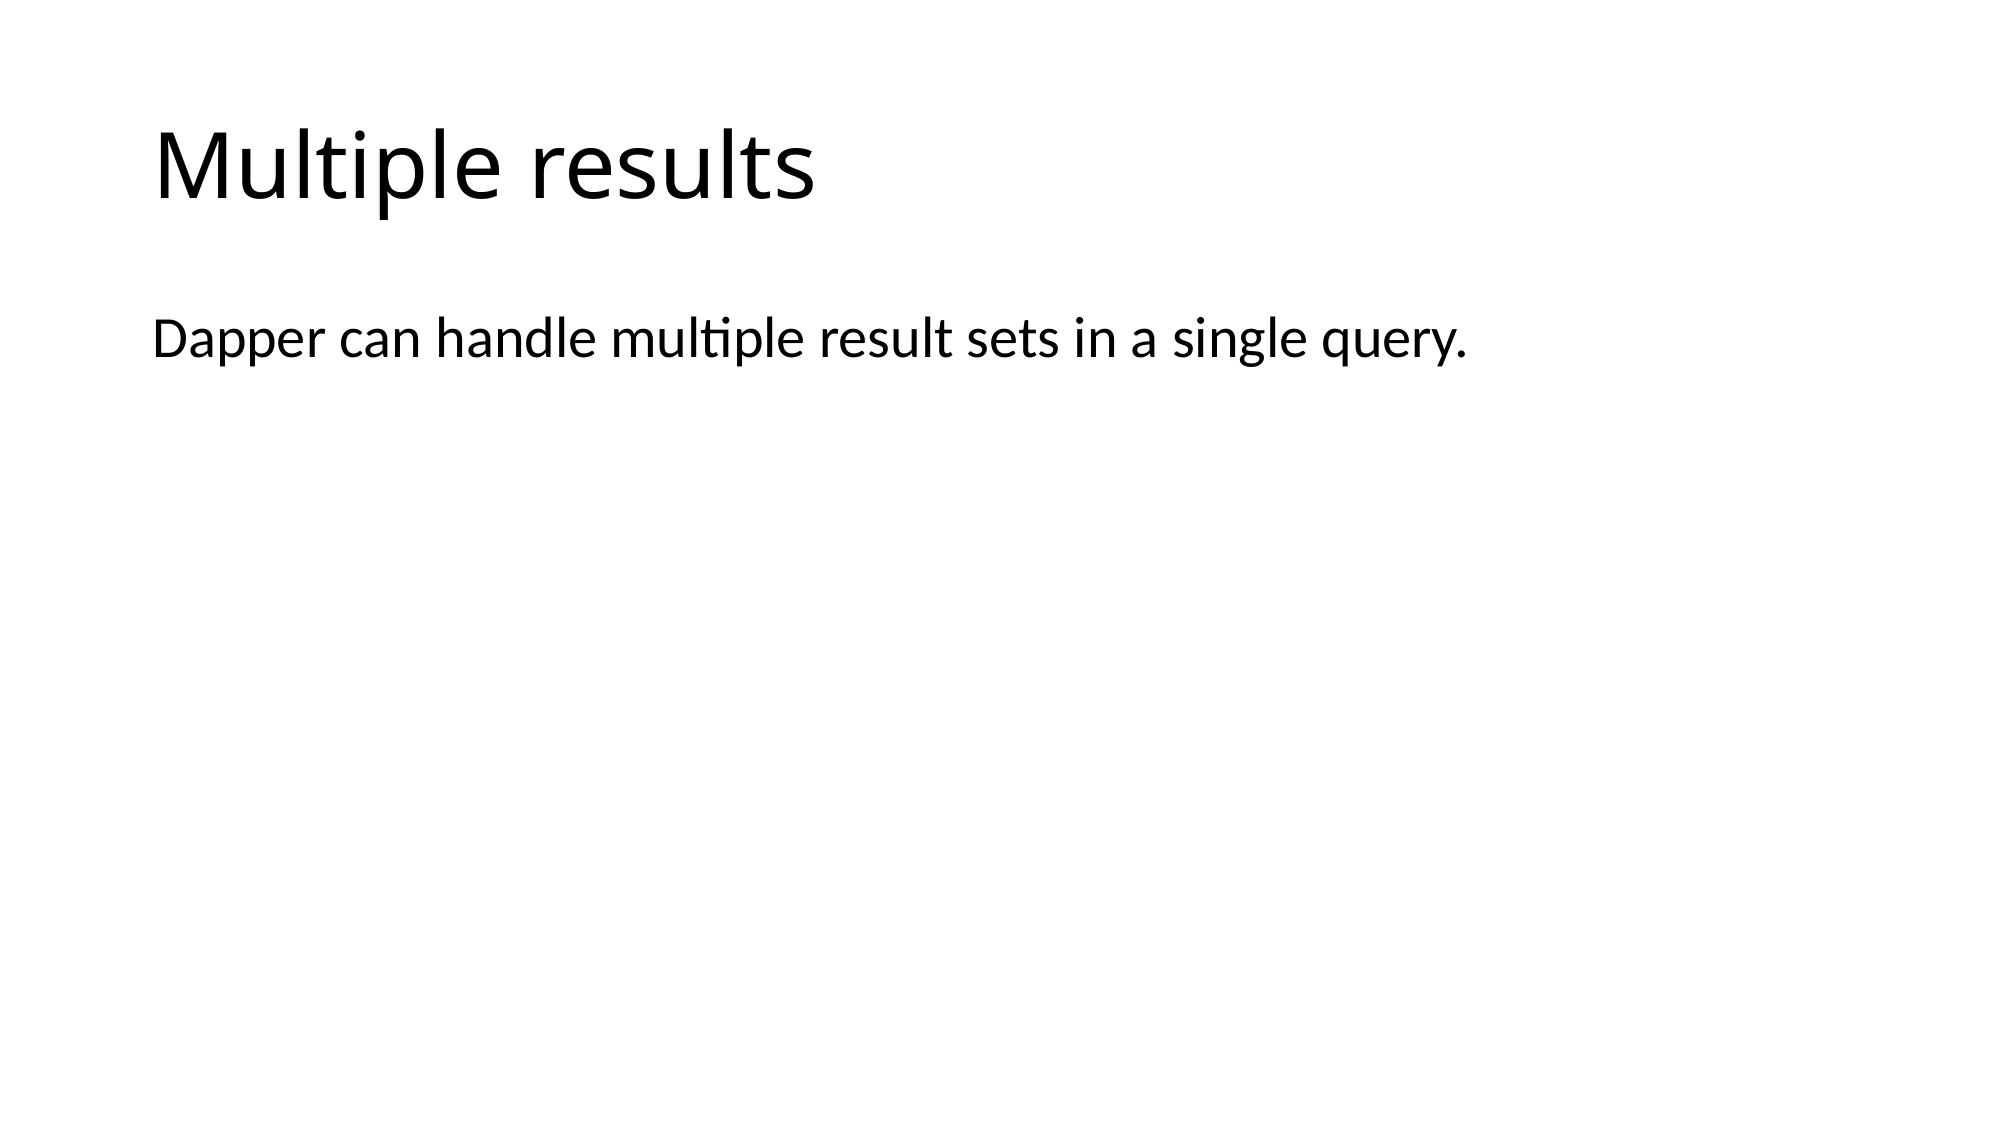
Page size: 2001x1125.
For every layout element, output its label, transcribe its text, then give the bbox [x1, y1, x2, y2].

list Dapper can handle multiple result sets in a single query. [137, 299, 1863, 1014]
title Multiple results [137, 59, 1863, 278]
